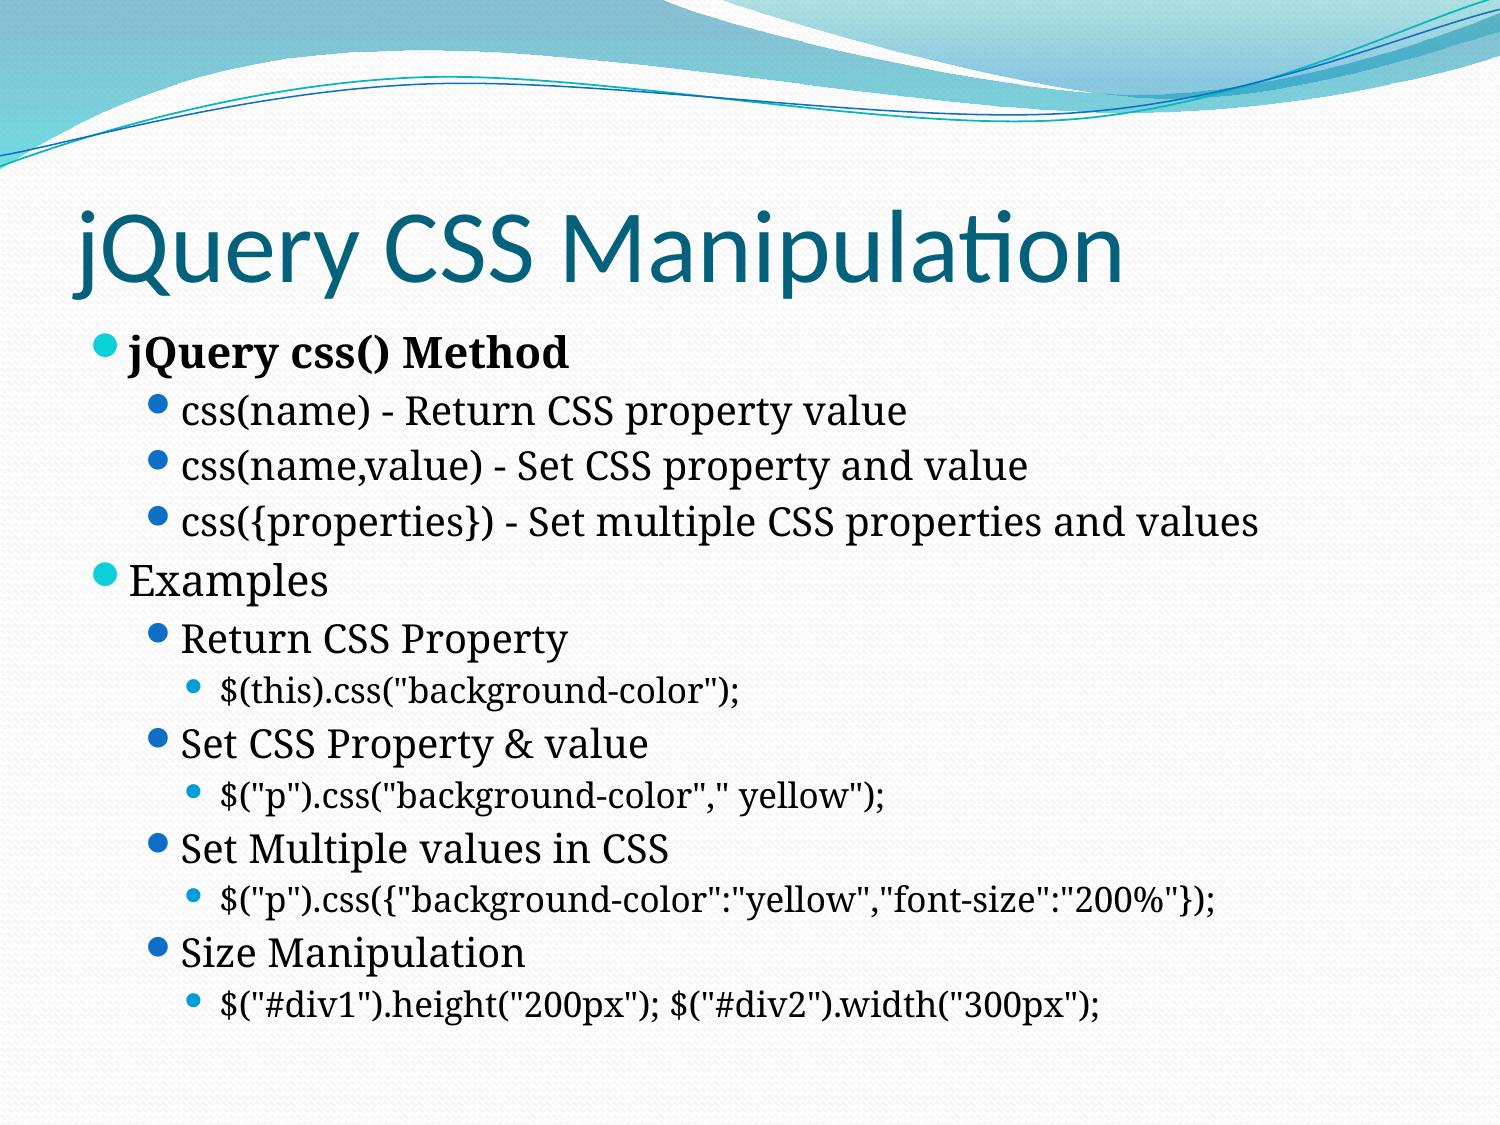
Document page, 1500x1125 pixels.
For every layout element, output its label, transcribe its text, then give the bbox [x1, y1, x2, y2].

title jQuery CSS Manipulation [75, 115, 1425, 303]
list jQuery css() Method css(name) - Return CSS property value css(name,value) - Set CSS property and value css({properties}) - Set multiple CSS properties and values Examples Return CSS Property $(this).css("background-color"); Set CSS Property & value $("p").css("background-color"," yellow"); Set Multiple values in CSS $("p").css({"background-color":"yellow","font-size":"200%"}); Size Manipulation $("#div1").height("200px"); $("#div2").width("300px"); [75, 317, 1425, 1038]
